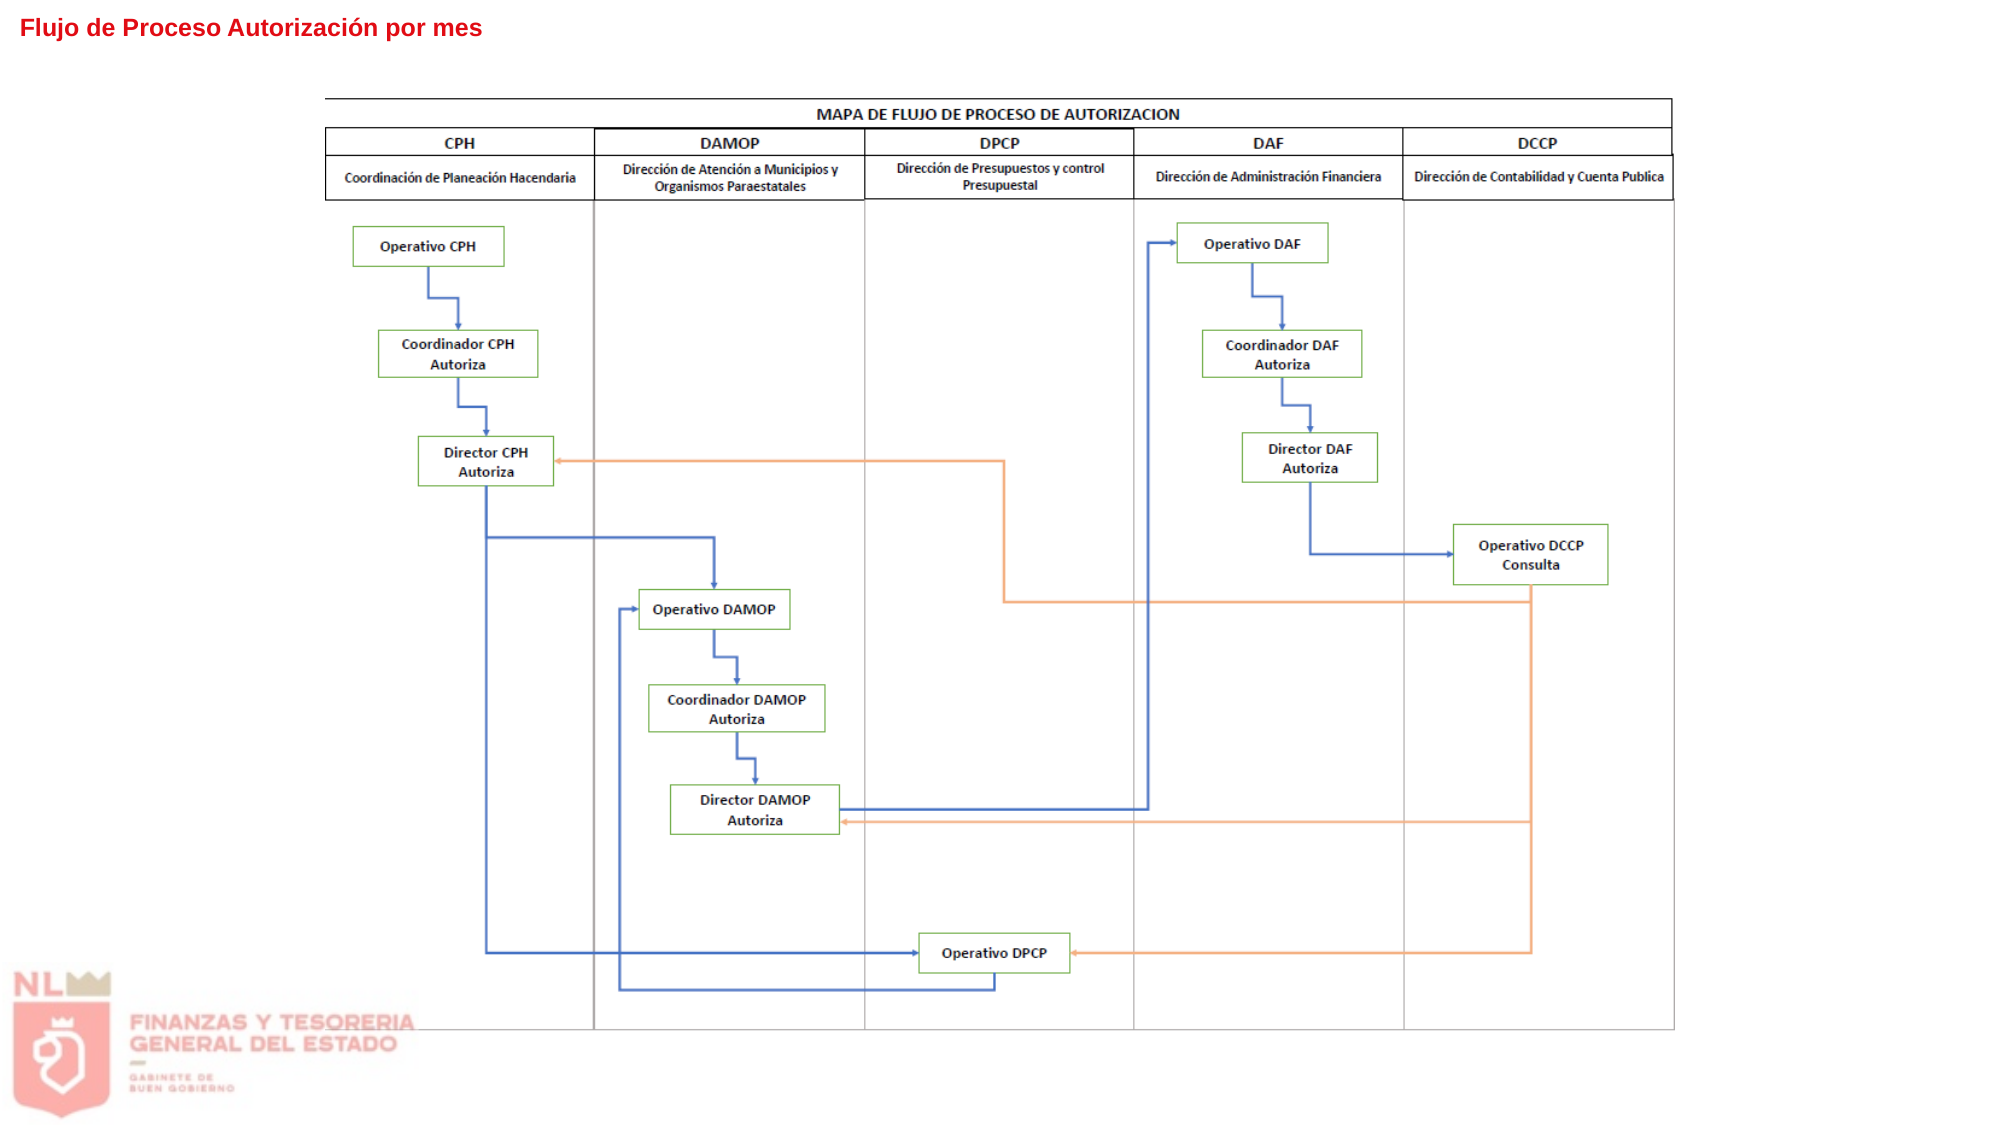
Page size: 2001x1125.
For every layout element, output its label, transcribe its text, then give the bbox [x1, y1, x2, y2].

picture [325, 91, 1675, 1034]
text_box Flujo de Proceso Autorización por mes [4, 3, 499, 79]
text_box [2, 961, 420, 1125]
